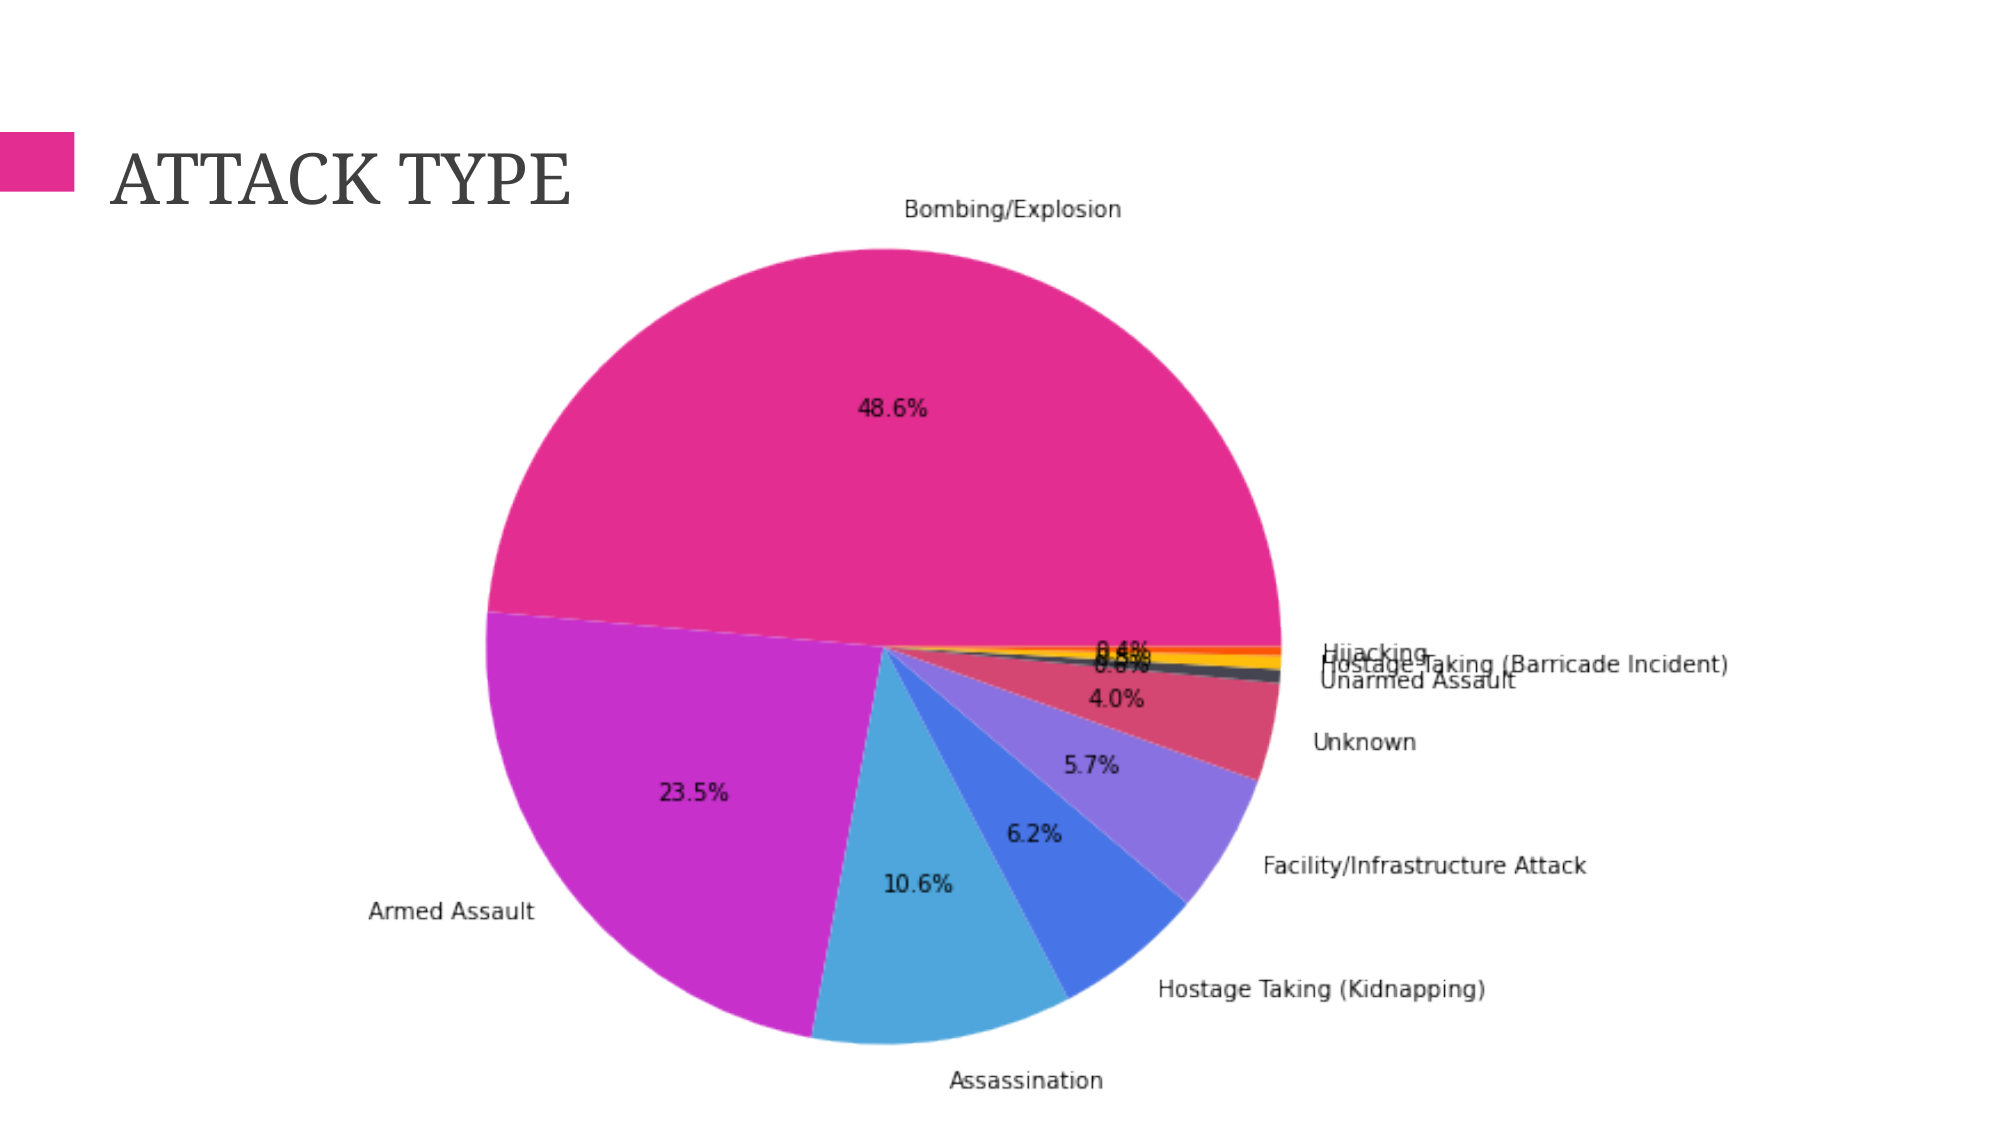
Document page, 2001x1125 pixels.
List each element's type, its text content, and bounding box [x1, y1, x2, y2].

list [352, 184, 1746, 1109]
title Attack type [95, 115, 1905, 237]
